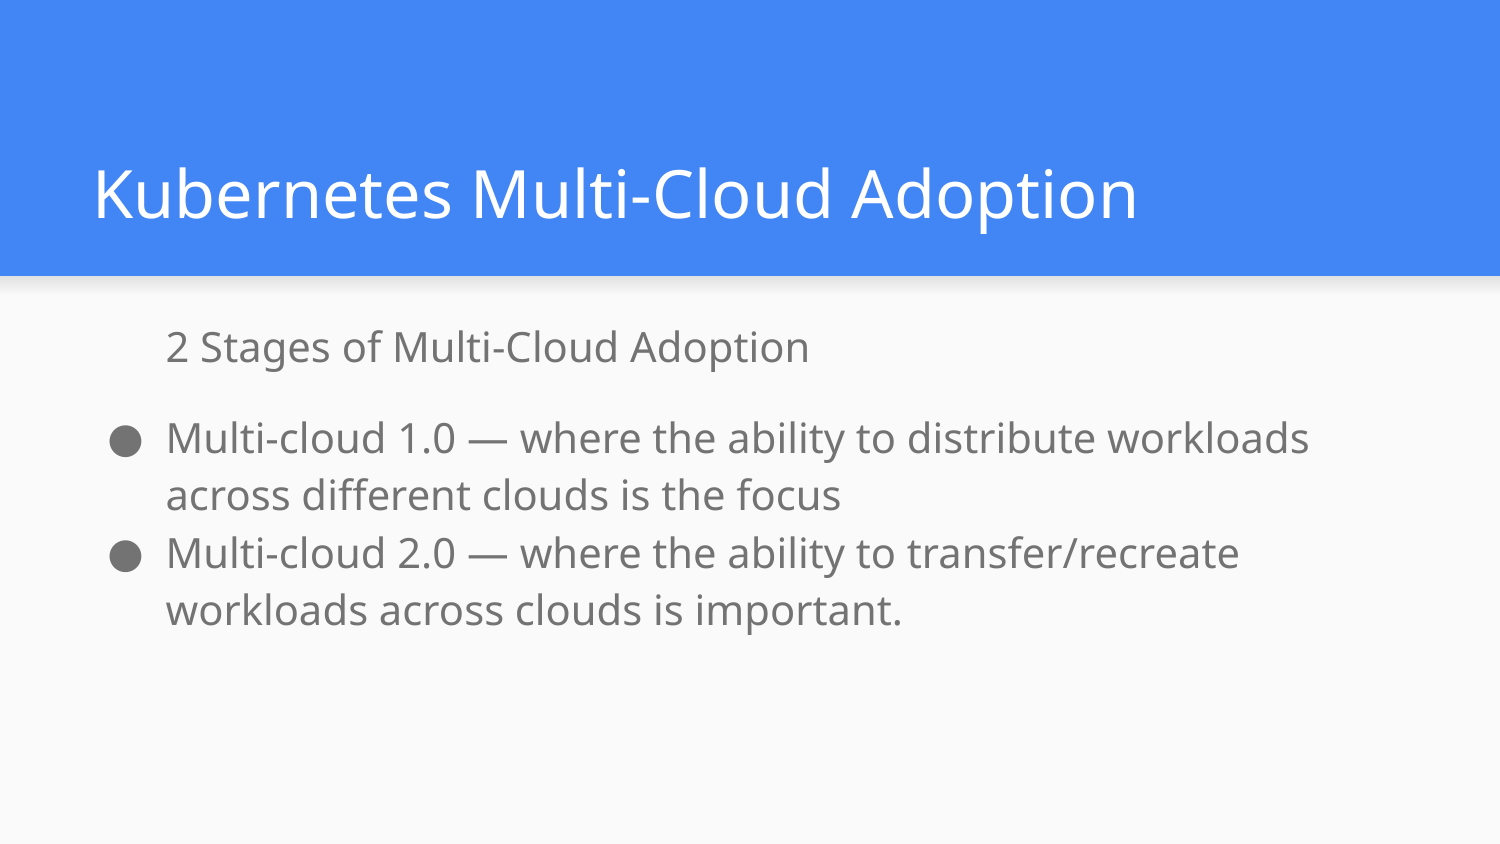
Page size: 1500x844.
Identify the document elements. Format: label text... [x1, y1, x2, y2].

list 2 Stages of Multi-Cloud Adoption Multi-cloud 1.0 — where the ability to distribute workloads across different clouds is the focus Multi-cloud 2.0 — where the ability to transfer/recreate workloads across clouds is important. [75, 298, 1425, 743]
title Kubernetes Multi-Cloud Adoption [77, 121, 1427, 248]
